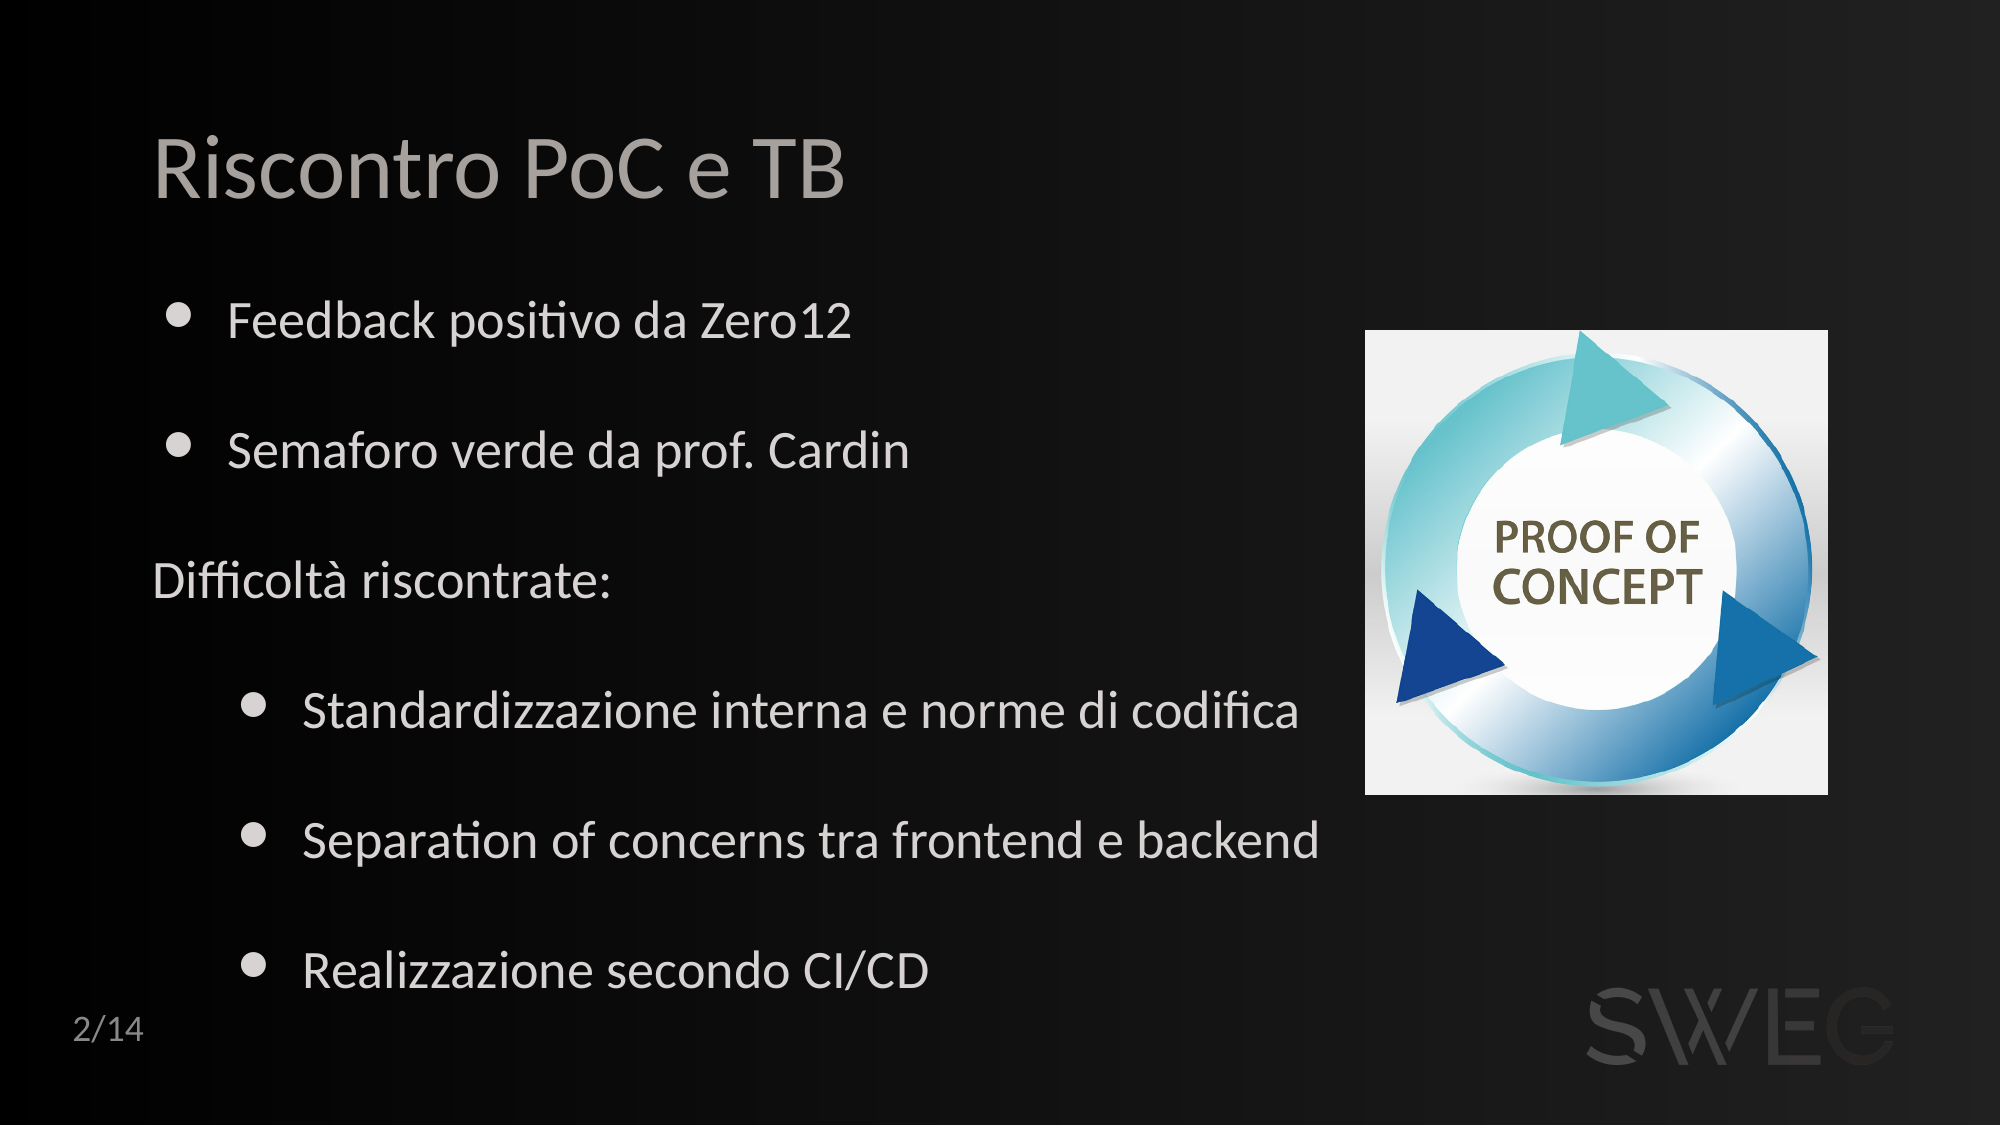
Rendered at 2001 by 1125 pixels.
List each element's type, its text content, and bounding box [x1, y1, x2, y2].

picture [1364, 330, 1828, 795]
text_box 2/14 [57, 989, 550, 1065]
text_box Feedback positivo da Zero12 Semaforo verde da prof. Cardin Difficoltà riscontrate: Standardizzazione interna e norme di codifica Separation of concerns tra frontend e backend Realizzazione secondo CI/CD [137, 277, 1863, 1007]
text_box Riscontro PoC e TB [137, 59, 1863, 277]
picture [1586, 986, 1893, 1066]
